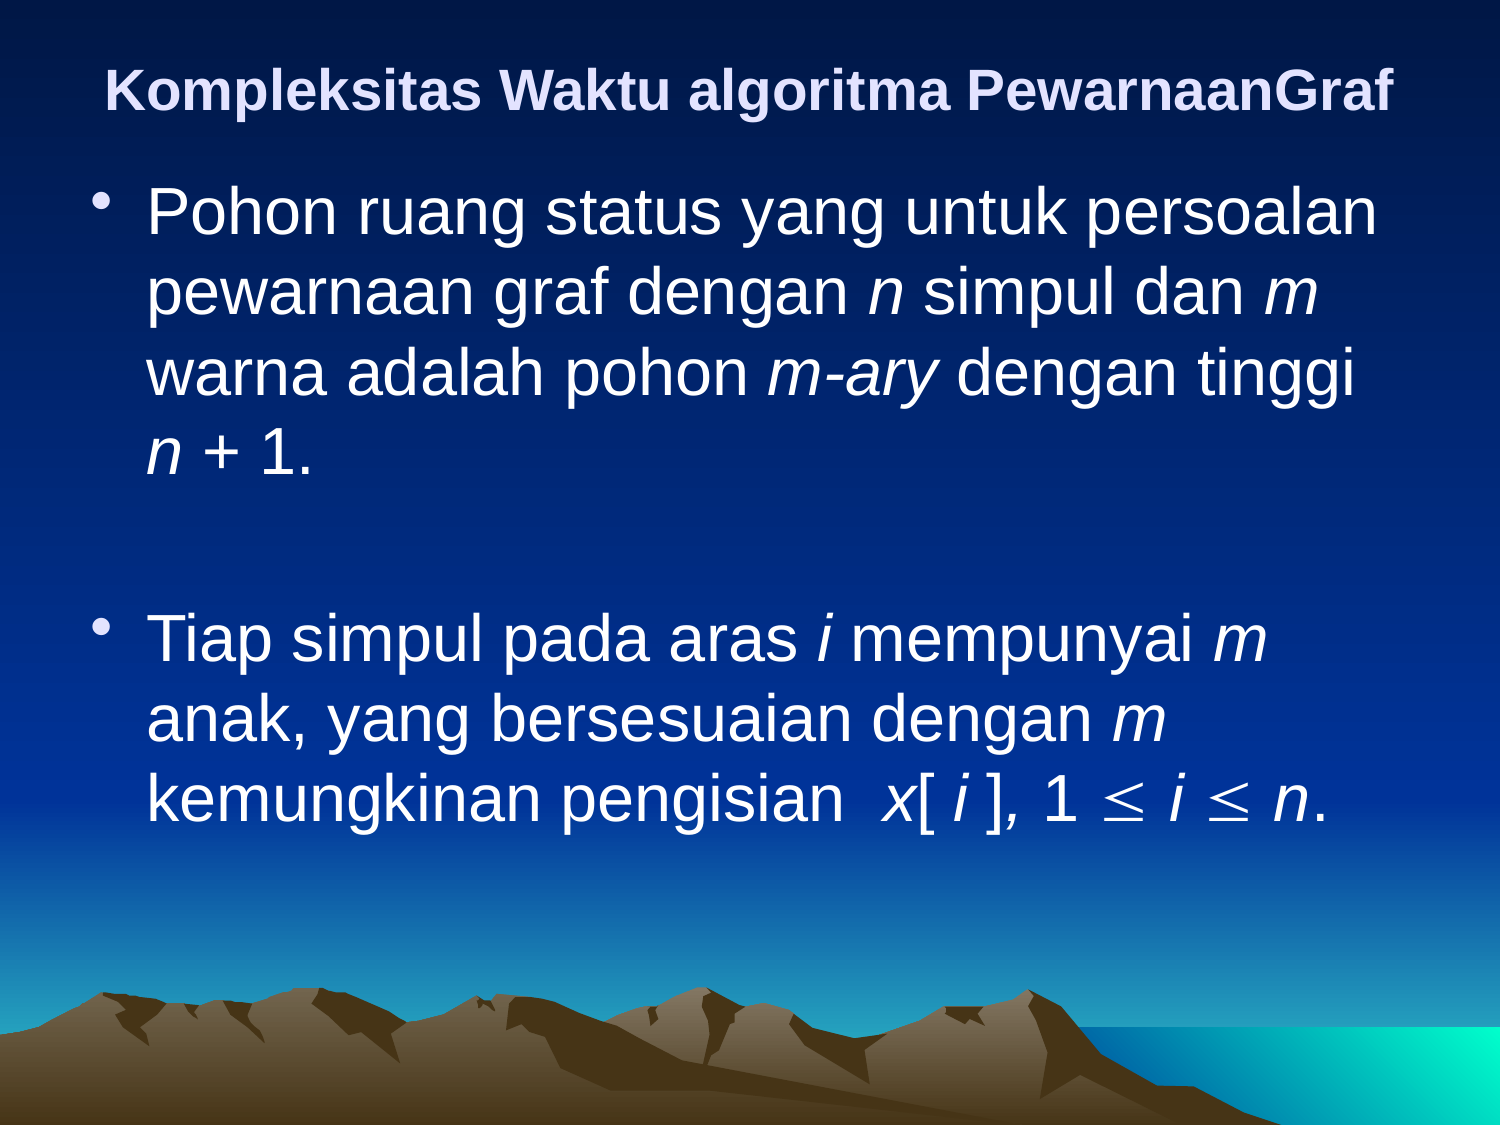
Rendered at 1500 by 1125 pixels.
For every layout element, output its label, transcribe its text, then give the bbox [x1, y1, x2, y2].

list Pohon ruang status yang untuk persoalan pewarnaan graf dengan n simpul dan m warna adalah pohon m-ary dengan tinggi n + 1. Tiap simpul pada aras i mempunyai m anak, yang bersesuaian dengan m kemungkinan pengisian x[ i ], 1  i  n. [75, 160, 1425, 1000]
title Kompleksitas Waktu algoritma PewarnaanGraf [74, 37, 1426, 138]
